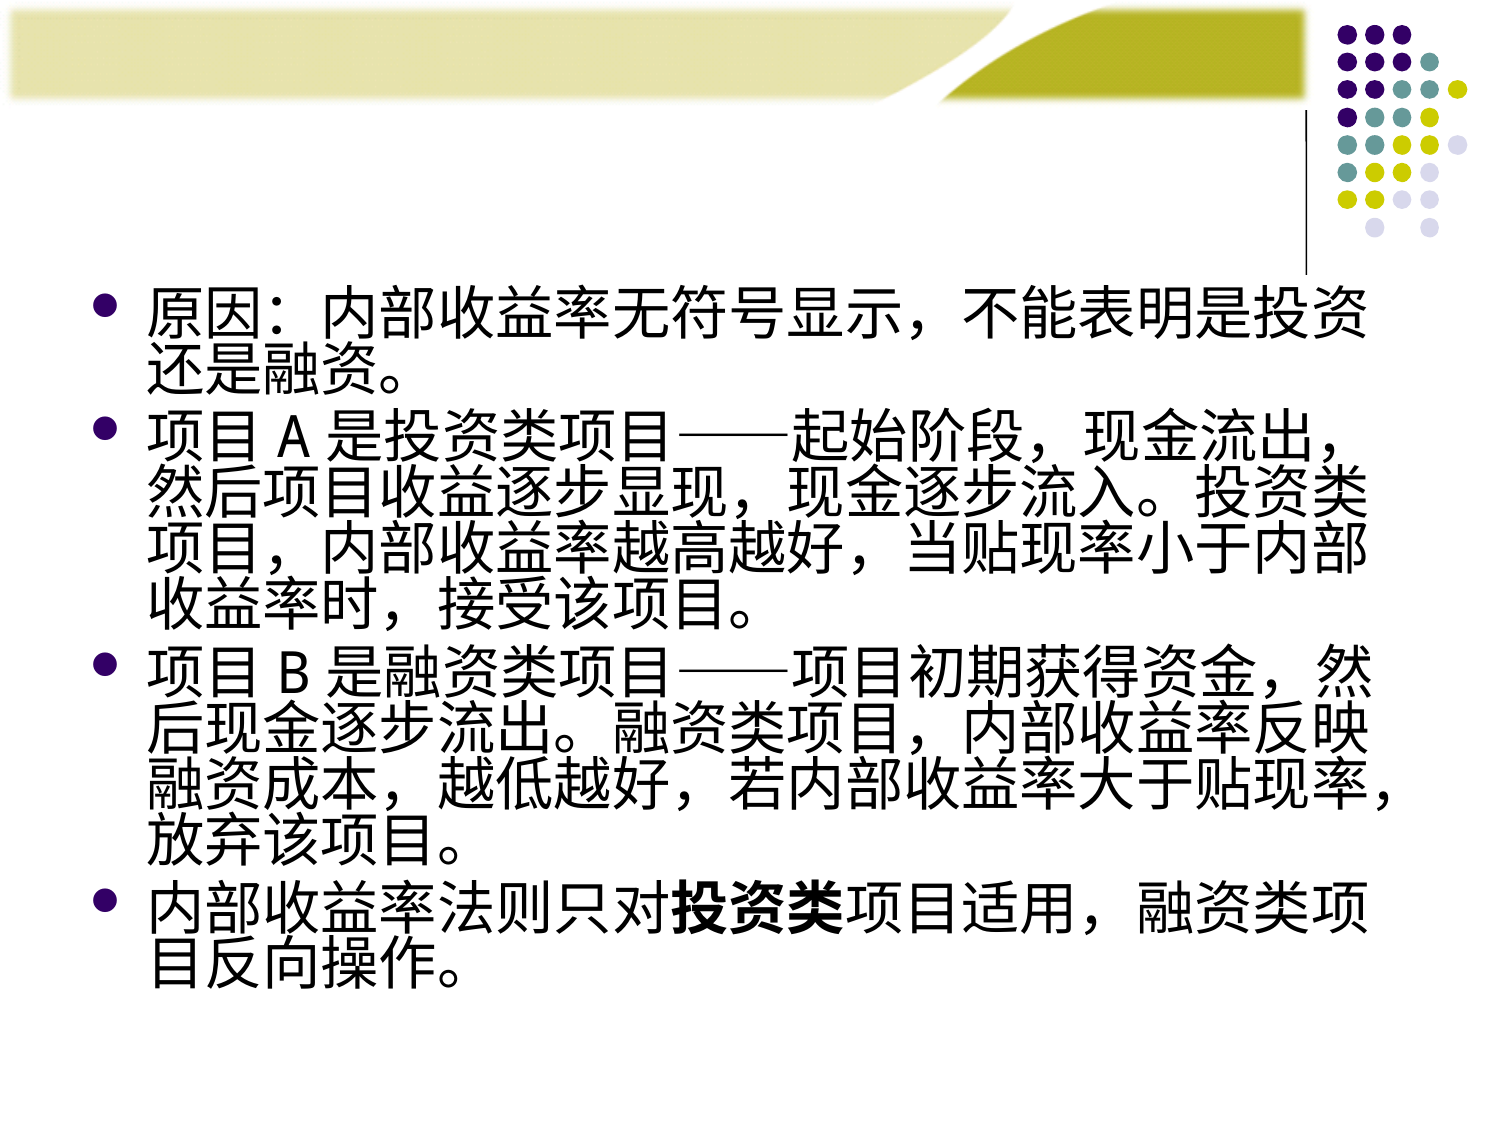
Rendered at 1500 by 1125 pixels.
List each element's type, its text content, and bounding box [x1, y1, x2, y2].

list 原因：内部收益率无符号显示，不能表明是投资还是融资。 项目A是投资类项目——起始阶段，现金流出，然后项目收益逐步显现，现金逐步流入。投资类项目，内部收益率越高越好，当贴现率小于内部收益率时，接受该项目。 项目B是融资类项目——项目初期获得资金，然后现金逐步流出。融资类项目，内部收益率反映融资成本，越低越好，若内部收益率大于贴现率，放弃该项目。 内部收益率法则只对投资类项目适用，融资类项目反向操作。 [74, 281, 1426, 1006]
picture [0, 0, 1322, 110]
